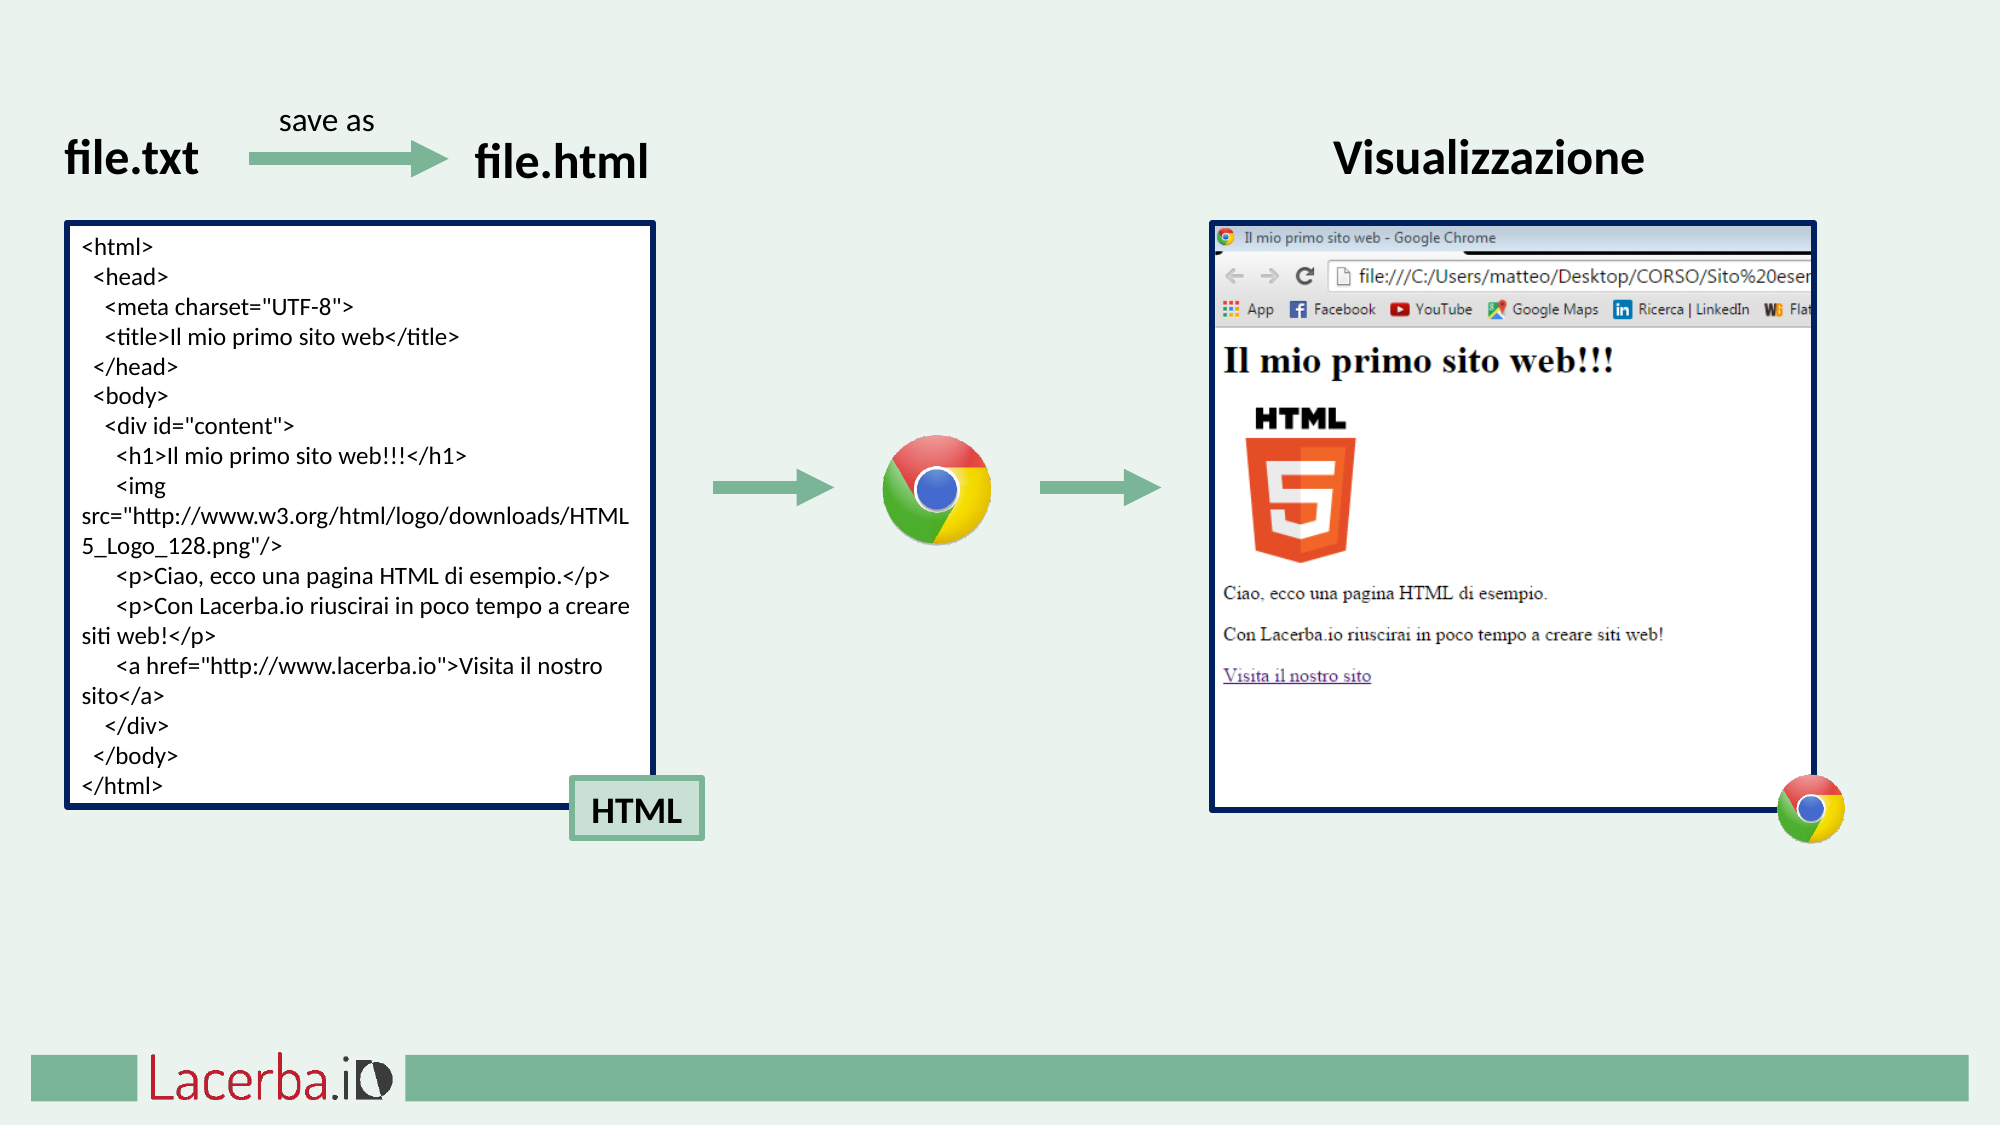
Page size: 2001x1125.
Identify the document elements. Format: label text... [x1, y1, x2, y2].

text_box HTML [571, 778, 702, 838]
text_box file.txt [49, 117, 260, 193]
text_box file.html [459, 120, 786, 196]
text_box Visualizzazione [1318, 117, 1827, 193]
picture [860, 428, 1014, 551]
text_box <html> <head> <meta charset="UTF-8"> <title>Il mio primo sito web</title> </head> <body> <div id="content"> <h1>Il mio primo sito web!!!</h1> <img src="http://www.w3.org/html/logo/downloads/HTML5_Logo_128.png"/> <p>Ciao, ecco una pagina HTML di esempio.</p> <p>Con Lacerba.io riuscirai in poco tempo a creare siti web!</p> <a href="http://www.lacerba.io">Visita il nostro sito</a> </div> </body> </html> [66, 222, 654, 807]
picture [1215, 226, 1859, 847]
text_box save as [264, 91, 475, 146]
picture [137, 1052, 406, 1100]
